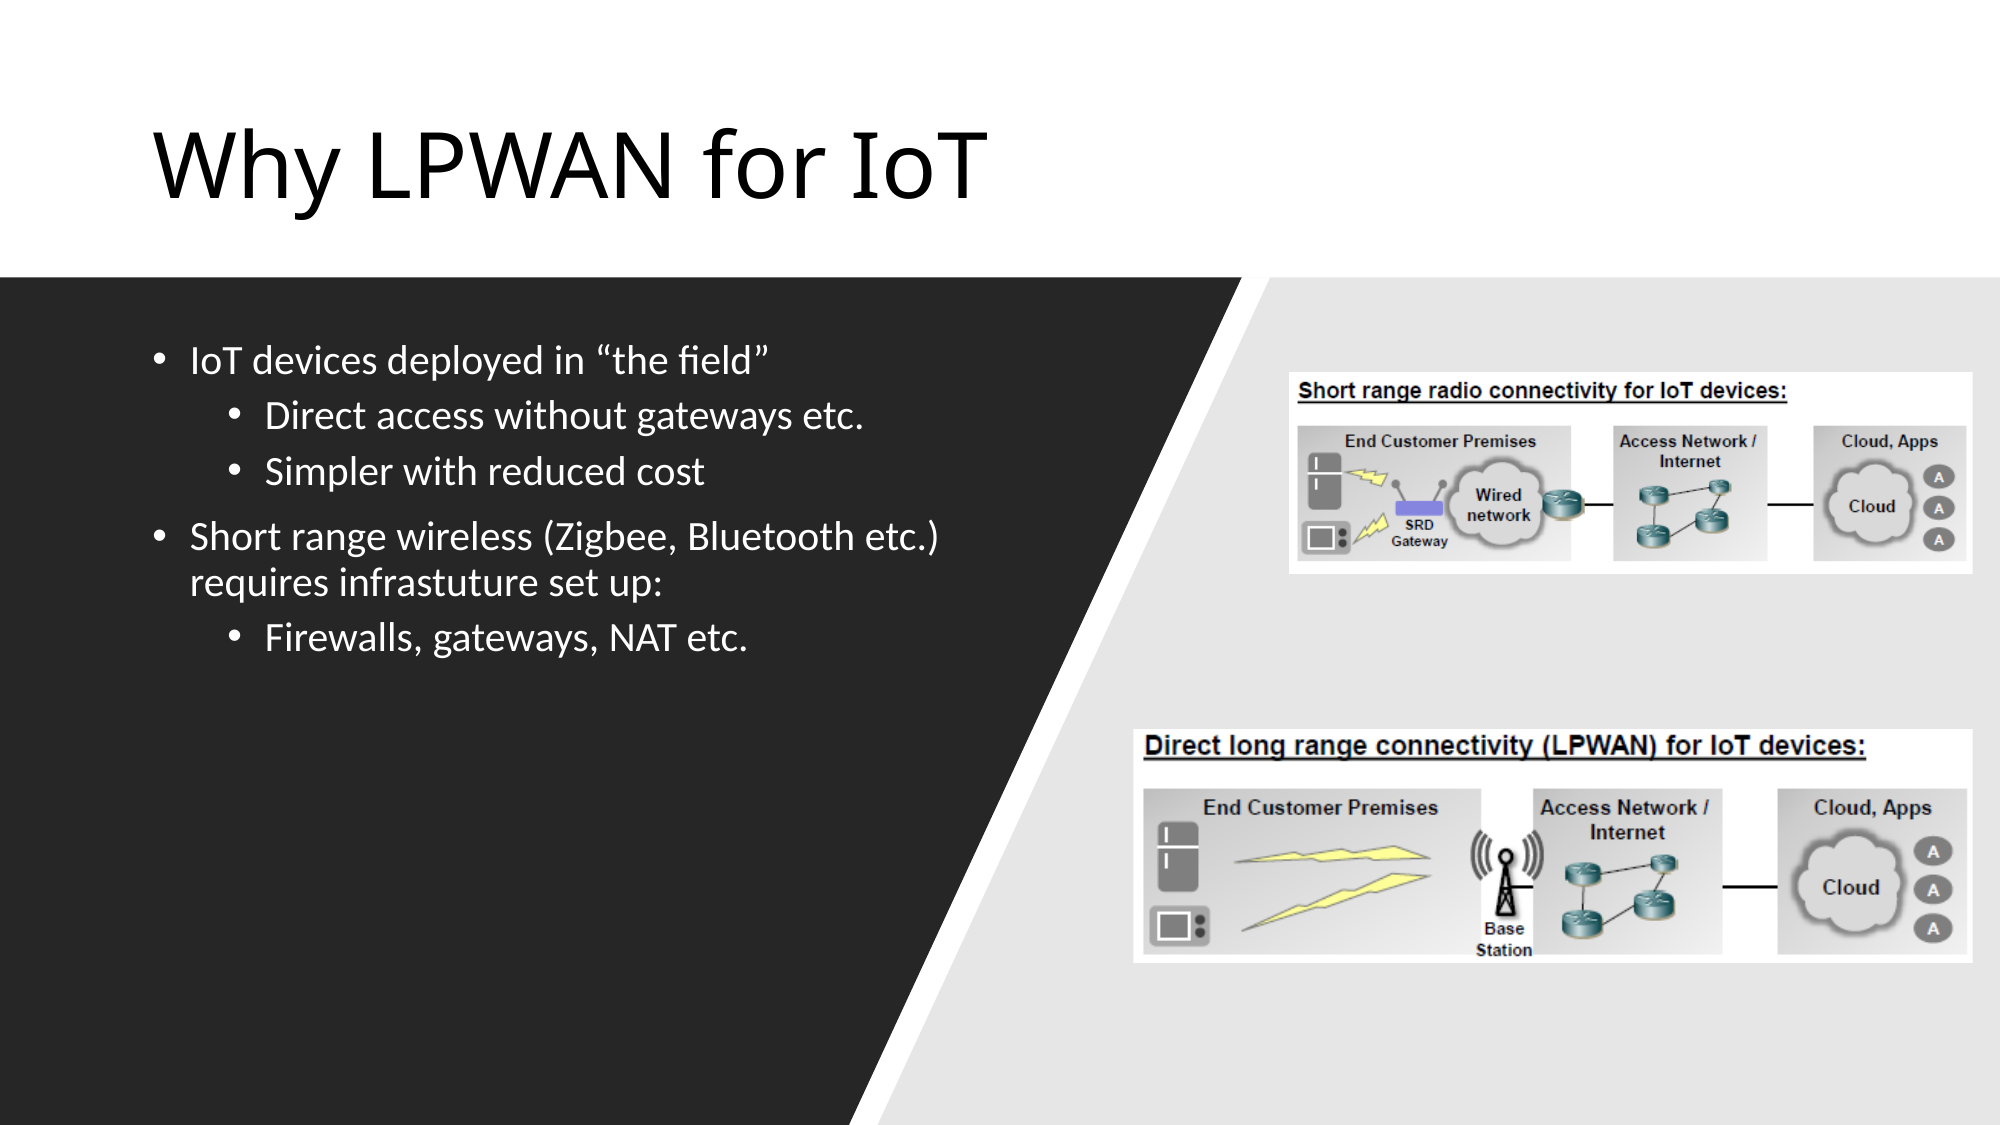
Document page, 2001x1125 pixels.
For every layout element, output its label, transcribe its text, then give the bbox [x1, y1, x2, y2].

picture [1133, 729, 1973, 963]
title Why LPWAN for IoT [137, 59, 1863, 278]
list IoT devices deployed in “the field” Direct access without gateways etc. Simpler with reduced cost Short range wireless (Zigbee, Bluetooth etc.) requires infrastuture set up: Firewalls, gateways, NAT etc. [137, 330, 974, 998]
picture [1289, 372, 1973, 574]
text_box [876, 276, 2000, 1125]
text_box [0, 276, 1243, 1125]
